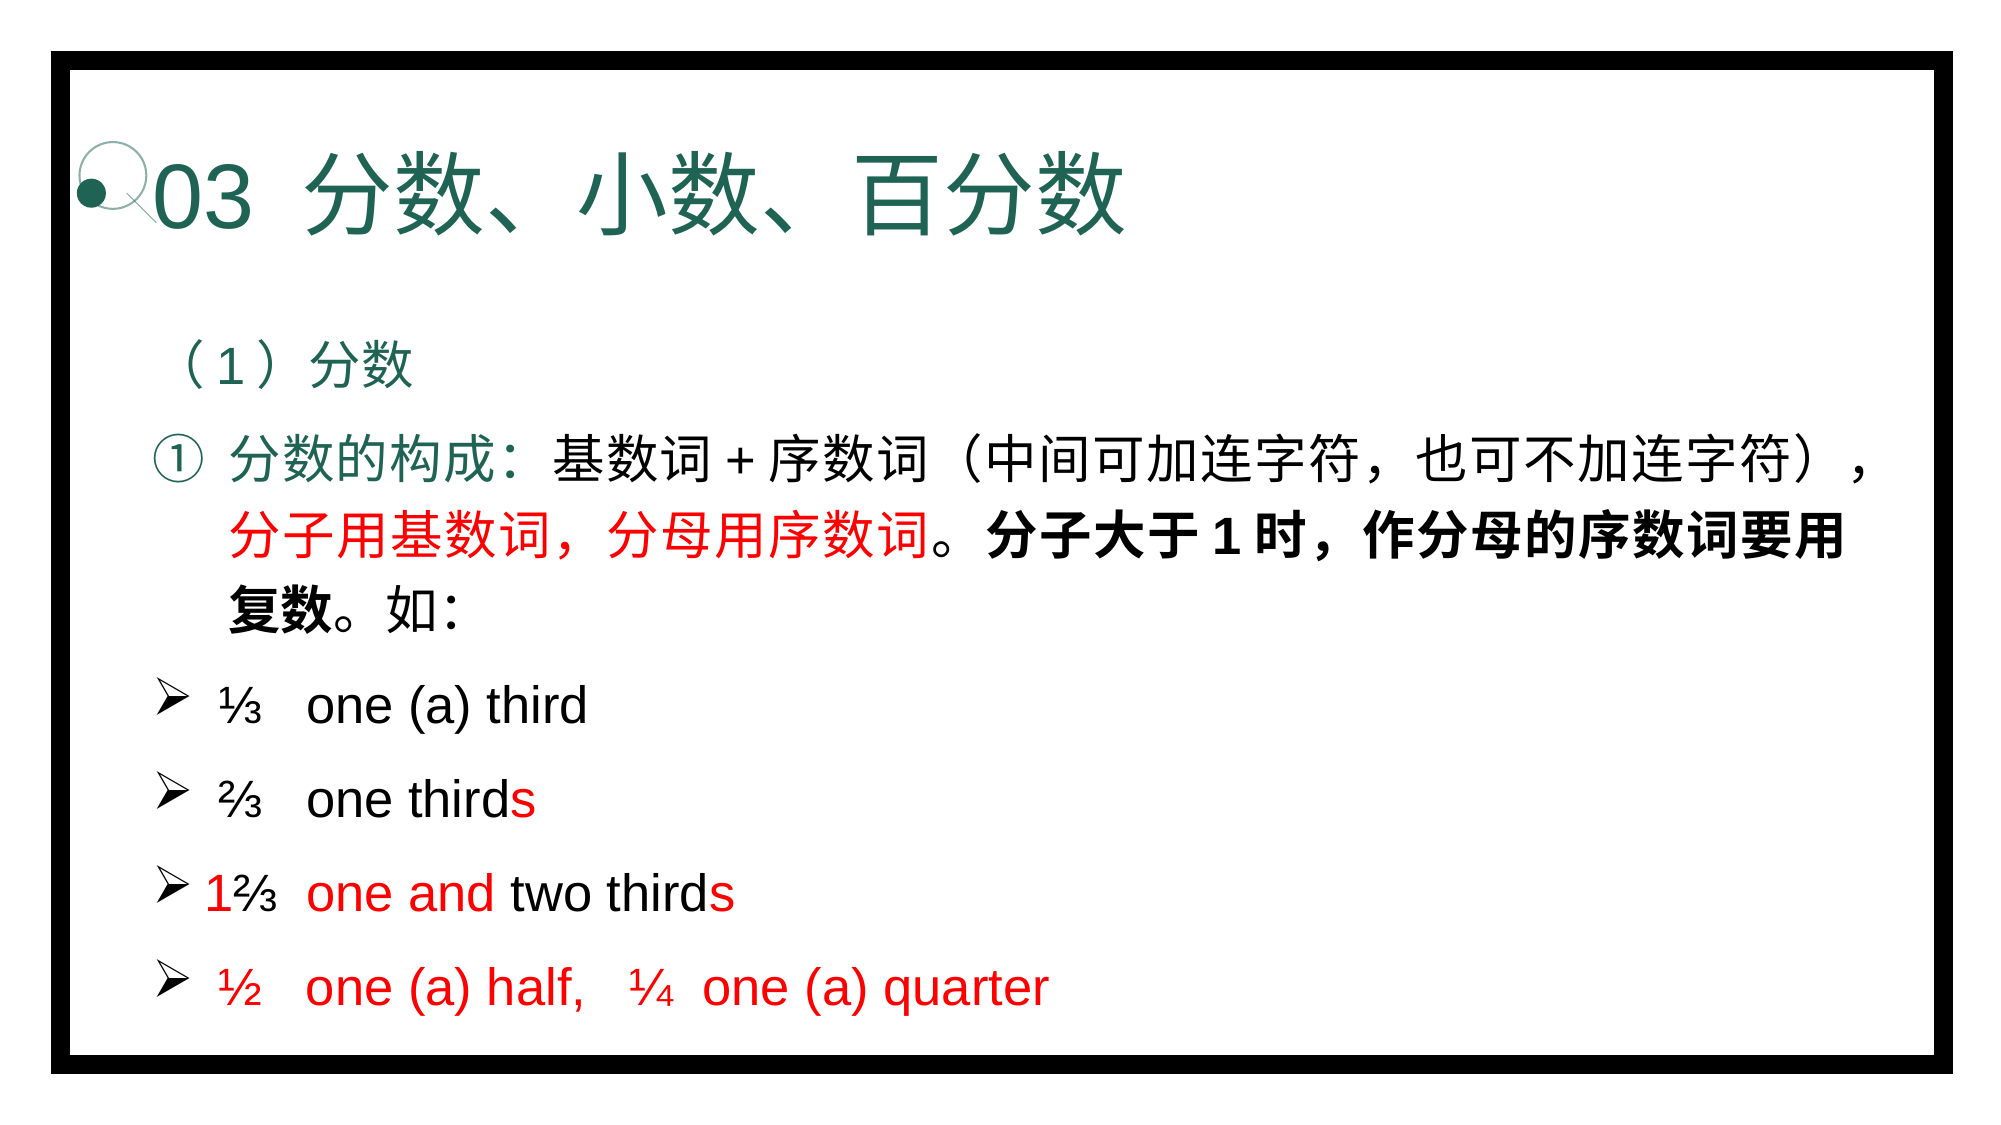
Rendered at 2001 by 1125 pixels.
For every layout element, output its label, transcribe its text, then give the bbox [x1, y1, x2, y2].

list （1）分数 分数的构成：基数词+序数词（中间可加连字符，也可不加连字符），分子用基数词，分母用序数词。分子大于1时，作分母的序数词要用复数。如： ⅓ one (a) third ⅔ one thirds 1⅔ one and two thirds ½ one (a) half, ¼ one (a) quarter [137, 312, 1863, 1026]
title 03 分数、小数、百分数 [137, 72, 1863, 290]
